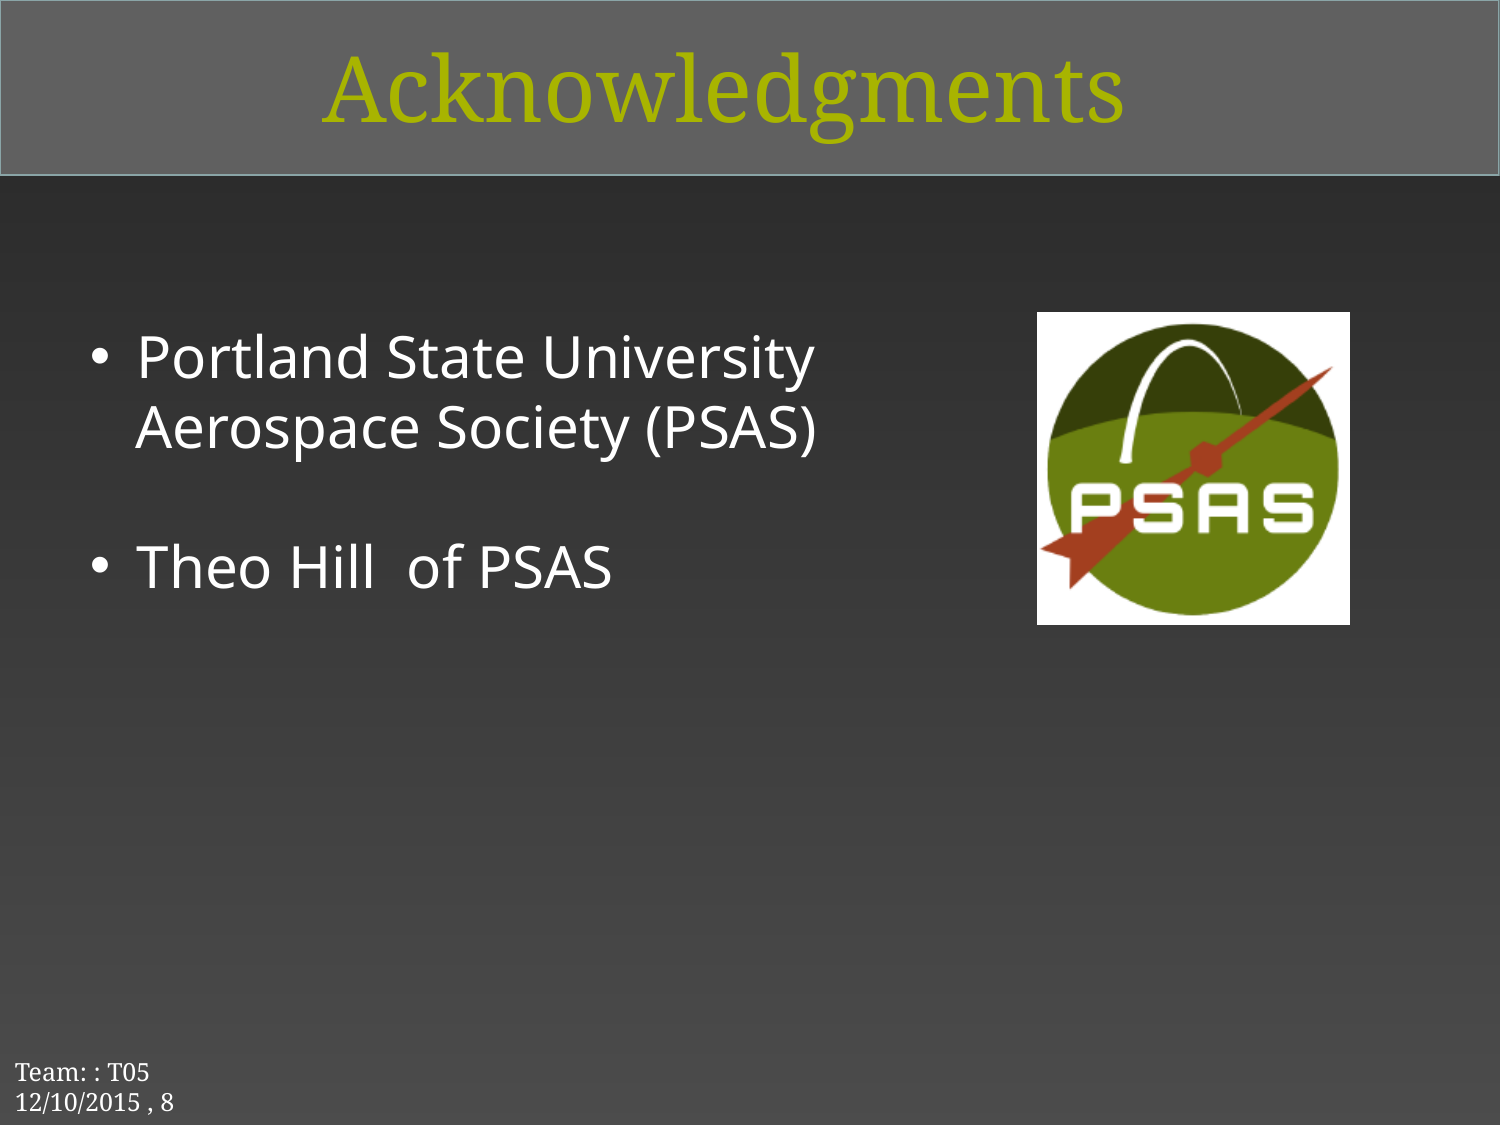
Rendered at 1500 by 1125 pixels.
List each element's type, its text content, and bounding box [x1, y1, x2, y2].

picture [1037, 312, 1350, 625]
text_box Portland State University Aerospace Society (PSAS) Theo Hill of PSAS [75, 312, 938, 748]
title Acknowledgments [306, 37, 1144, 148]
